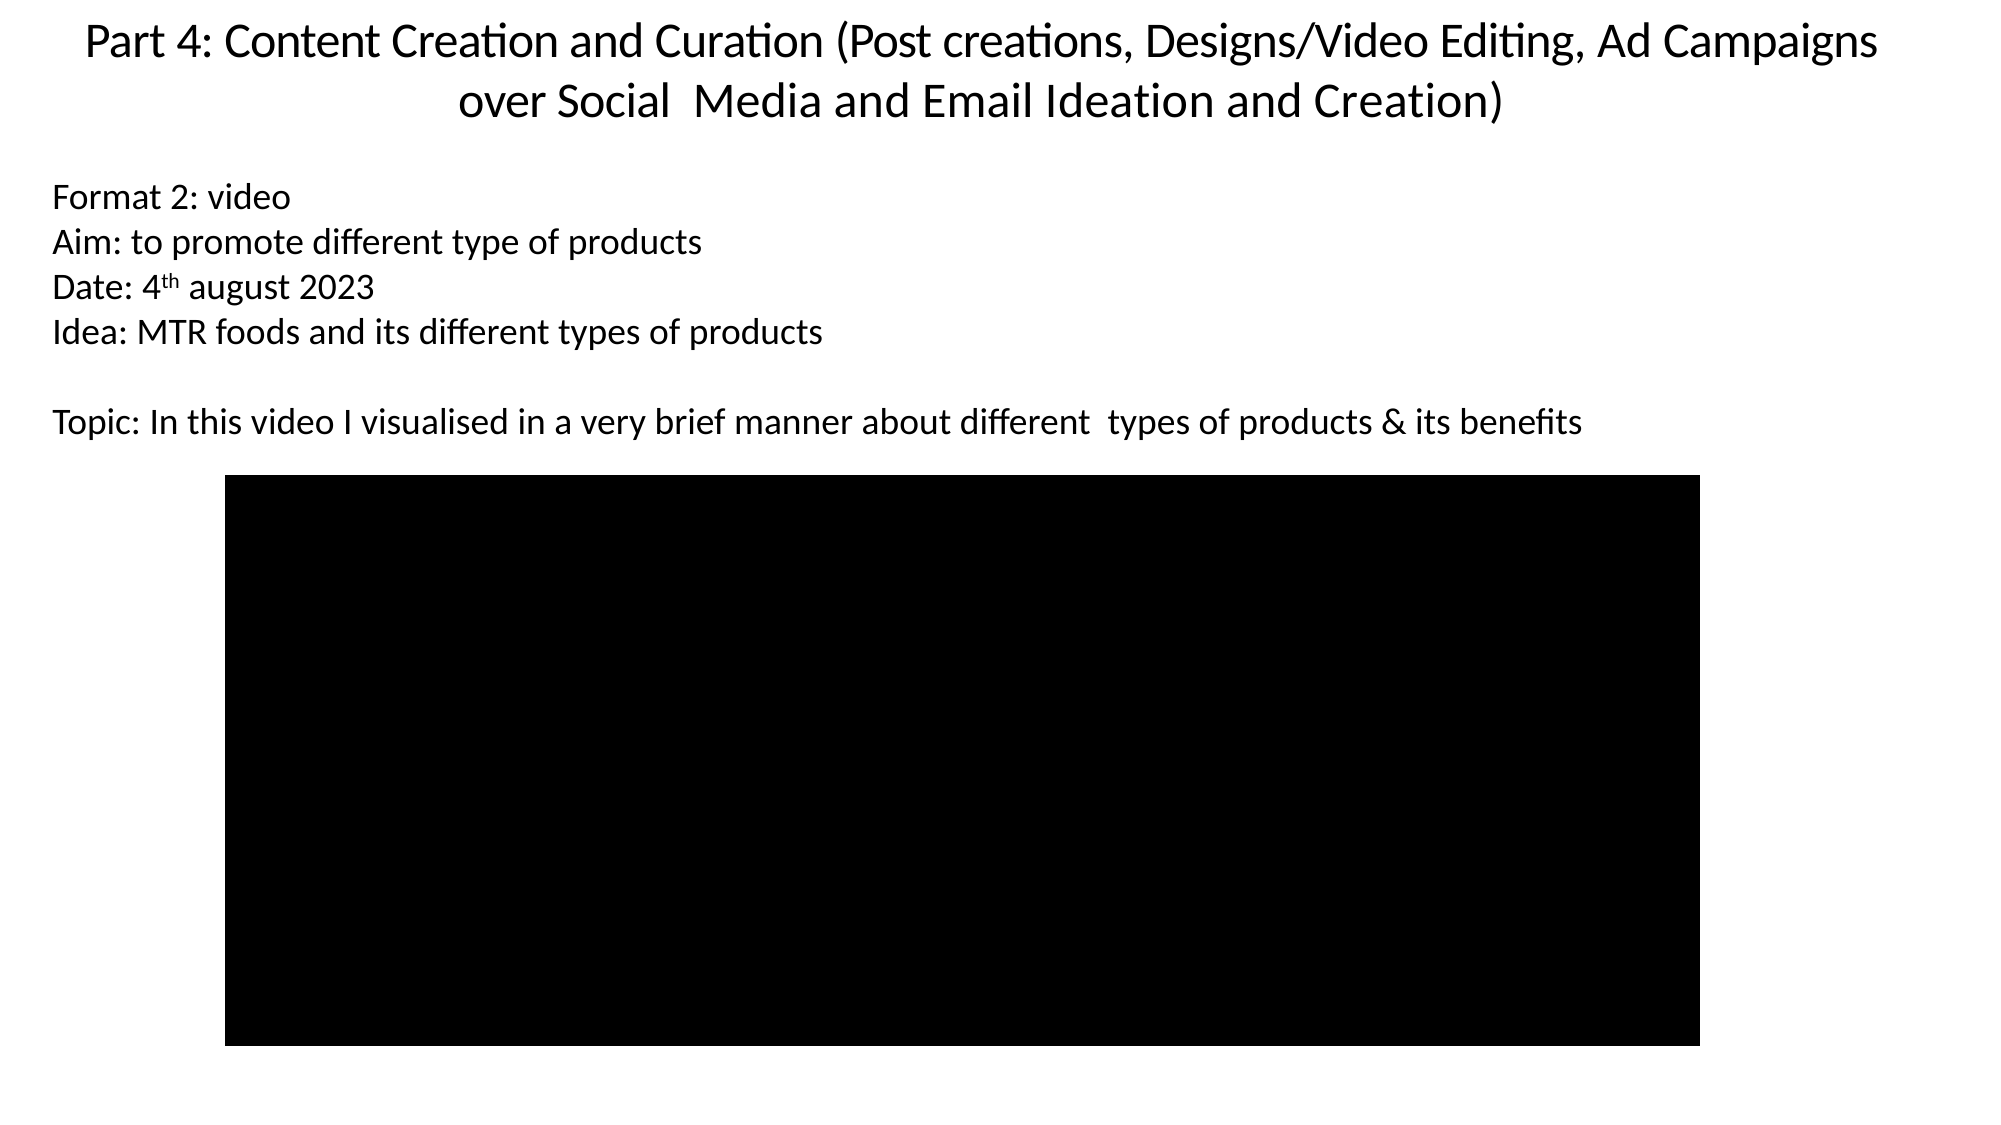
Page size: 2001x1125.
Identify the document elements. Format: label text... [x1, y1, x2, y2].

text_box Part 4: Content Creation and Curation (Post creations, Designs/Video Editing, Ad Campaigns over Social Media and Email Ideation and Creation) Format 2: video Aim: to promote different type of products Date: 4th august 2023 Idea: MTR foods and its different types of products Topic: In this video I visualised in a very brief manner about different types of products & its benefits [37, 0, 1925, 450]
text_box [224, 474, 1701, 1048]
